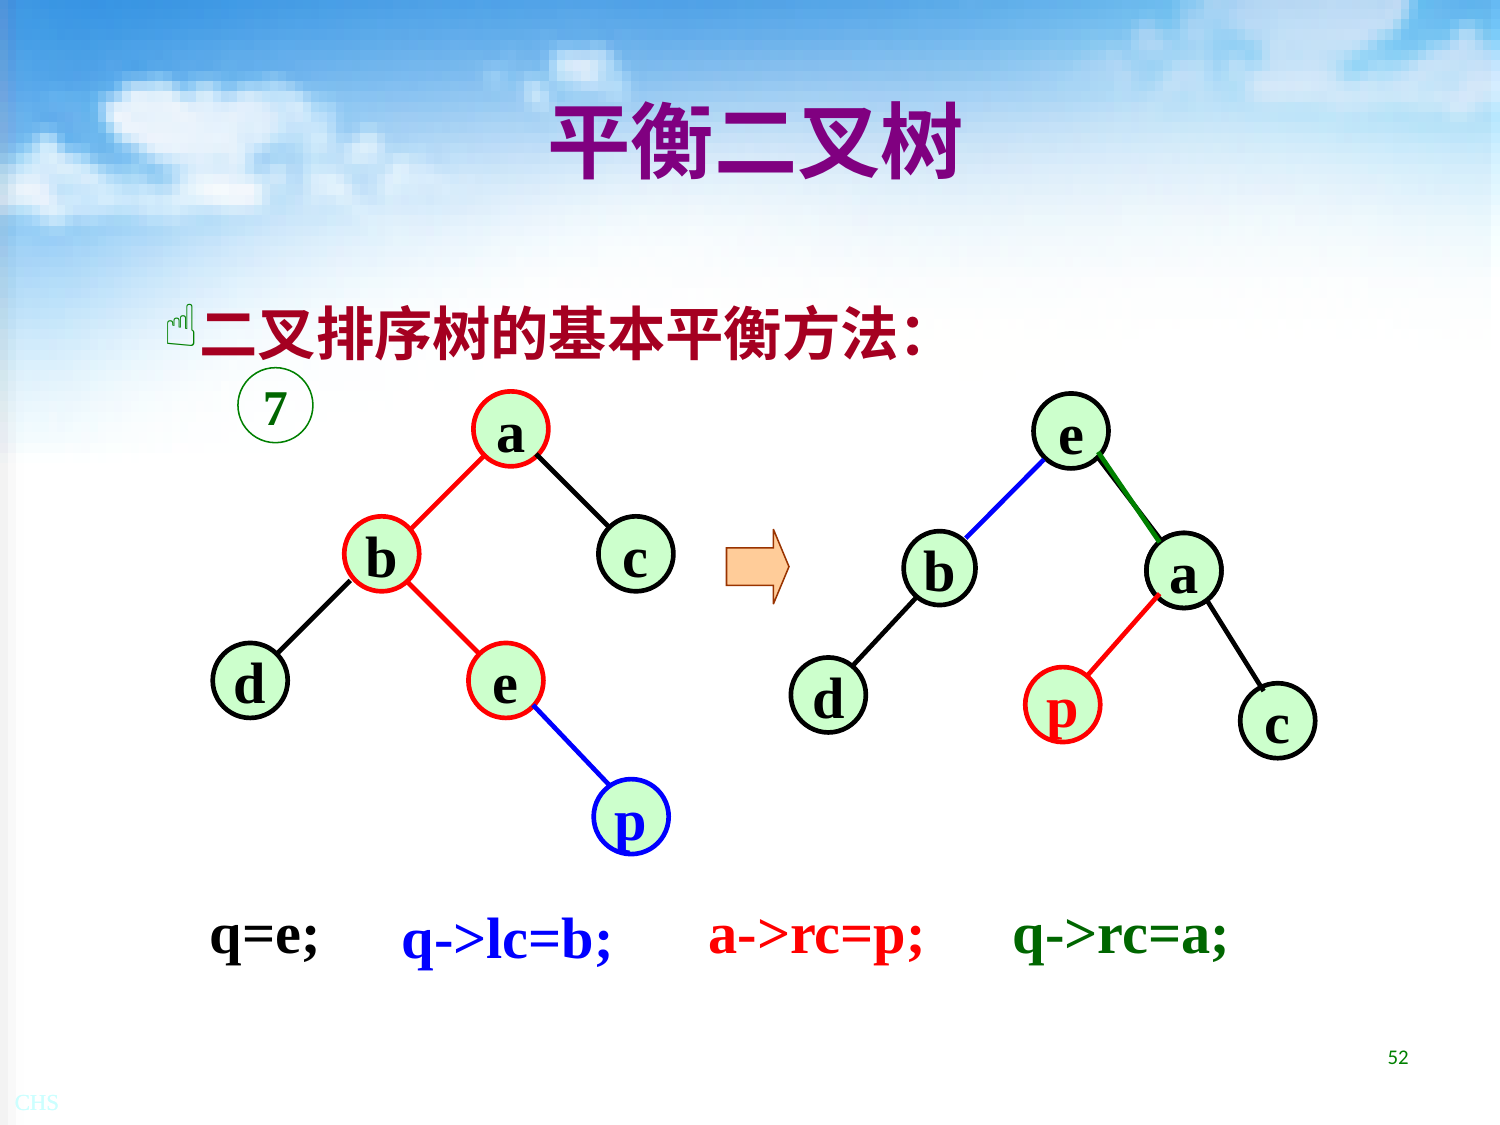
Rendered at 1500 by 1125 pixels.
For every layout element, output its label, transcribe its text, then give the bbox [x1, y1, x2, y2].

title 平衡二叉树 [163, 44, 1348, 233]
list 二叉排序树的基本平衡方法： [163, 262, 1348, 1006]
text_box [212, 391, 674, 855]
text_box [790, 530, 976, 733]
text_box 7 [241, 367, 310, 389]
slide_number 52 [1366, 1041, 1430, 1071]
picture [0, 0, 1500, 1125]
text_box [1146, 532, 1316, 759]
